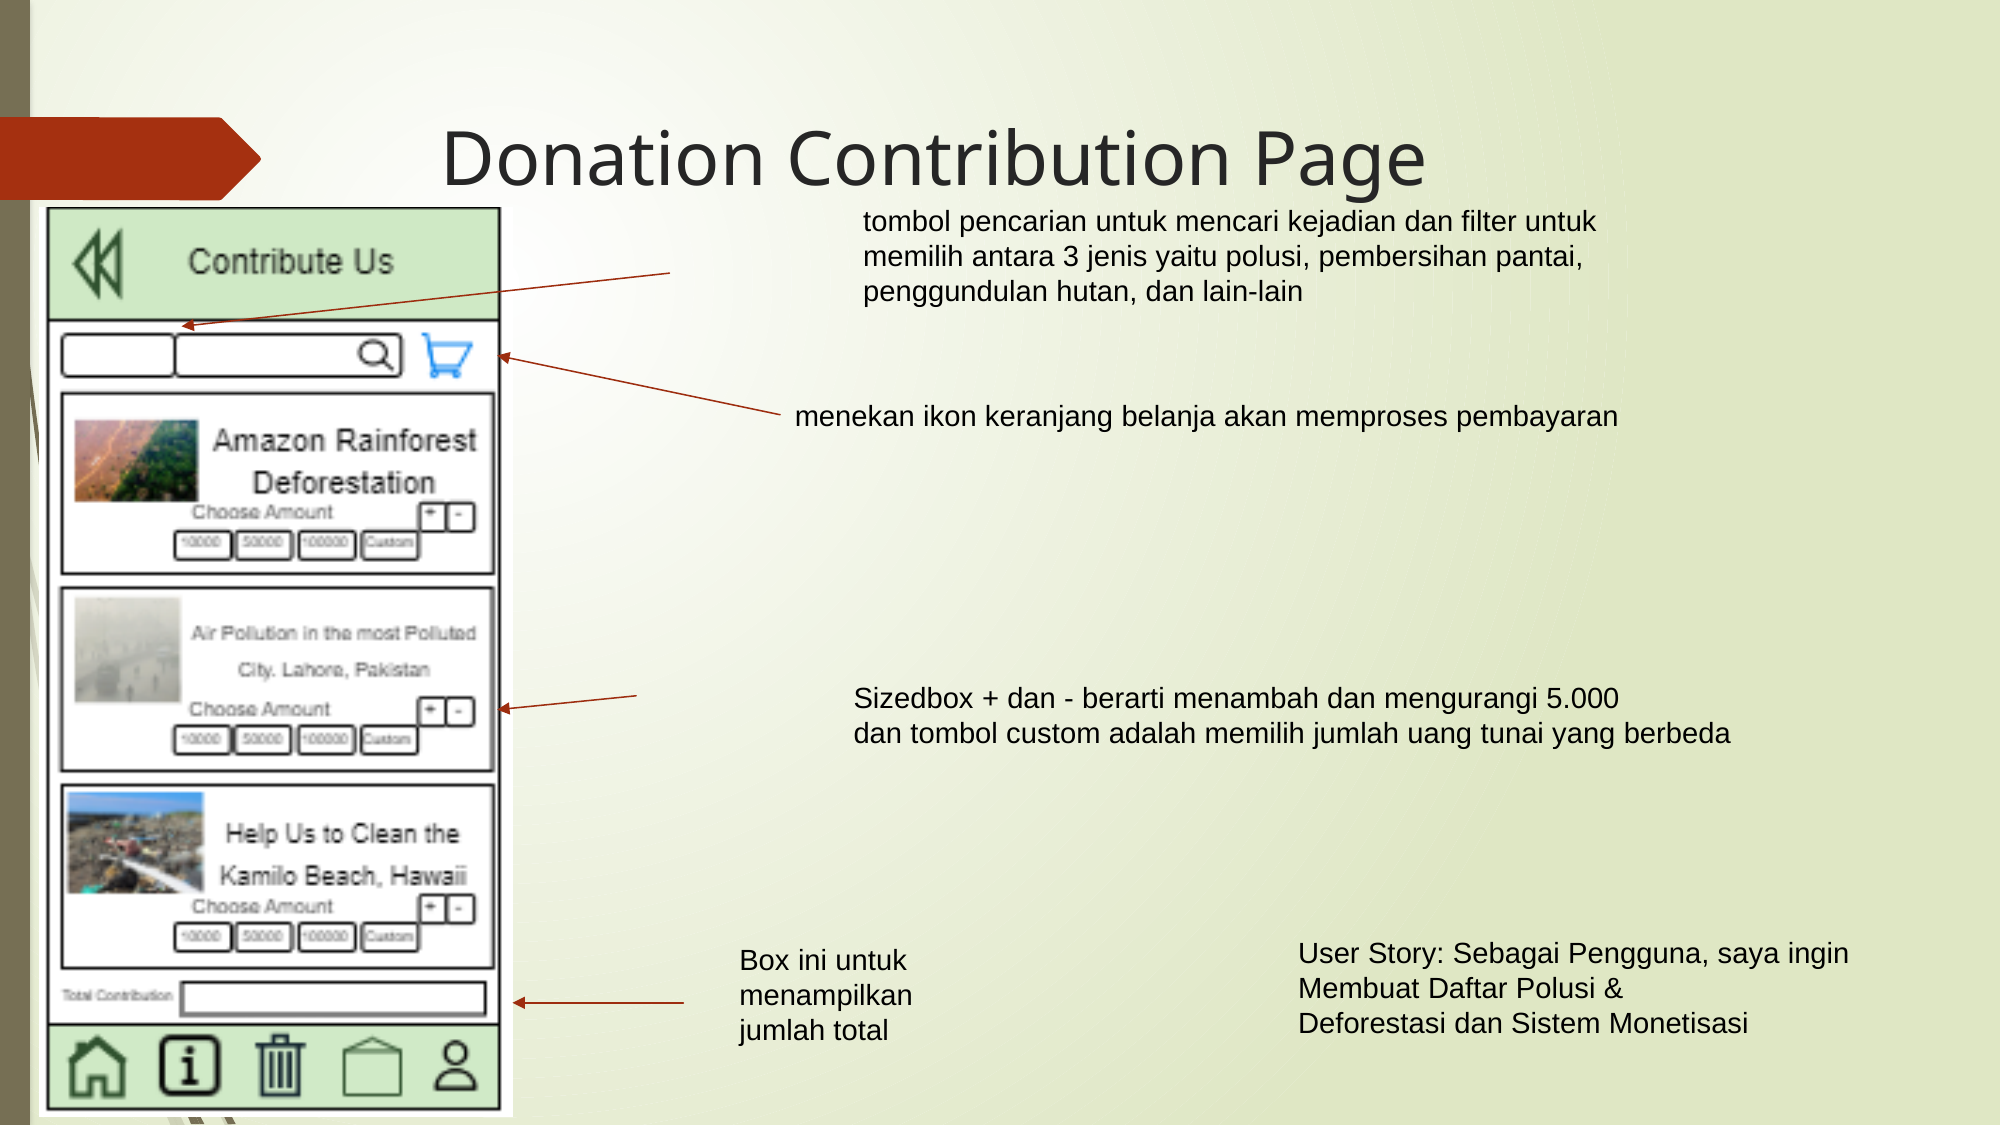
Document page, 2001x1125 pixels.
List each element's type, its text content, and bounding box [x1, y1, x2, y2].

text_box menekan ikon keranjang belanja akan memproses pembayaran [780, 389, 1635, 440]
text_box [181, 272, 670, 327]
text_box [496, 355, 599, 421]
picture [39, 207, 513, 1117]
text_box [496, 695, 637, 710]
text_box Box ini untuk menampilkan jumlah total [724, 934, 937, 1054]
title Donation Contribution Page [425, 102, 1888, 313]
text_box tombol pencarian untuk mencari kejadian dan filter untuk memilih antara 3 jenis yaitu polusi, pembersihan pantai, penggundulan hutan, dan lain-lain [848, 195, 1622, 315]
text_box Sizedbox + dan - berarti menambah dan mengurangi 5.000 dan tombol custom adalah memilih jumlah uang tunai yang berbeda [838, 672, 1748, 758]
text_box User Story: Sebagai Pengguna, saya ingin Membuat Daftar Polusi & Deforestasi dan Sistem Monetisasi [1283, 927, 1874, 1047]
